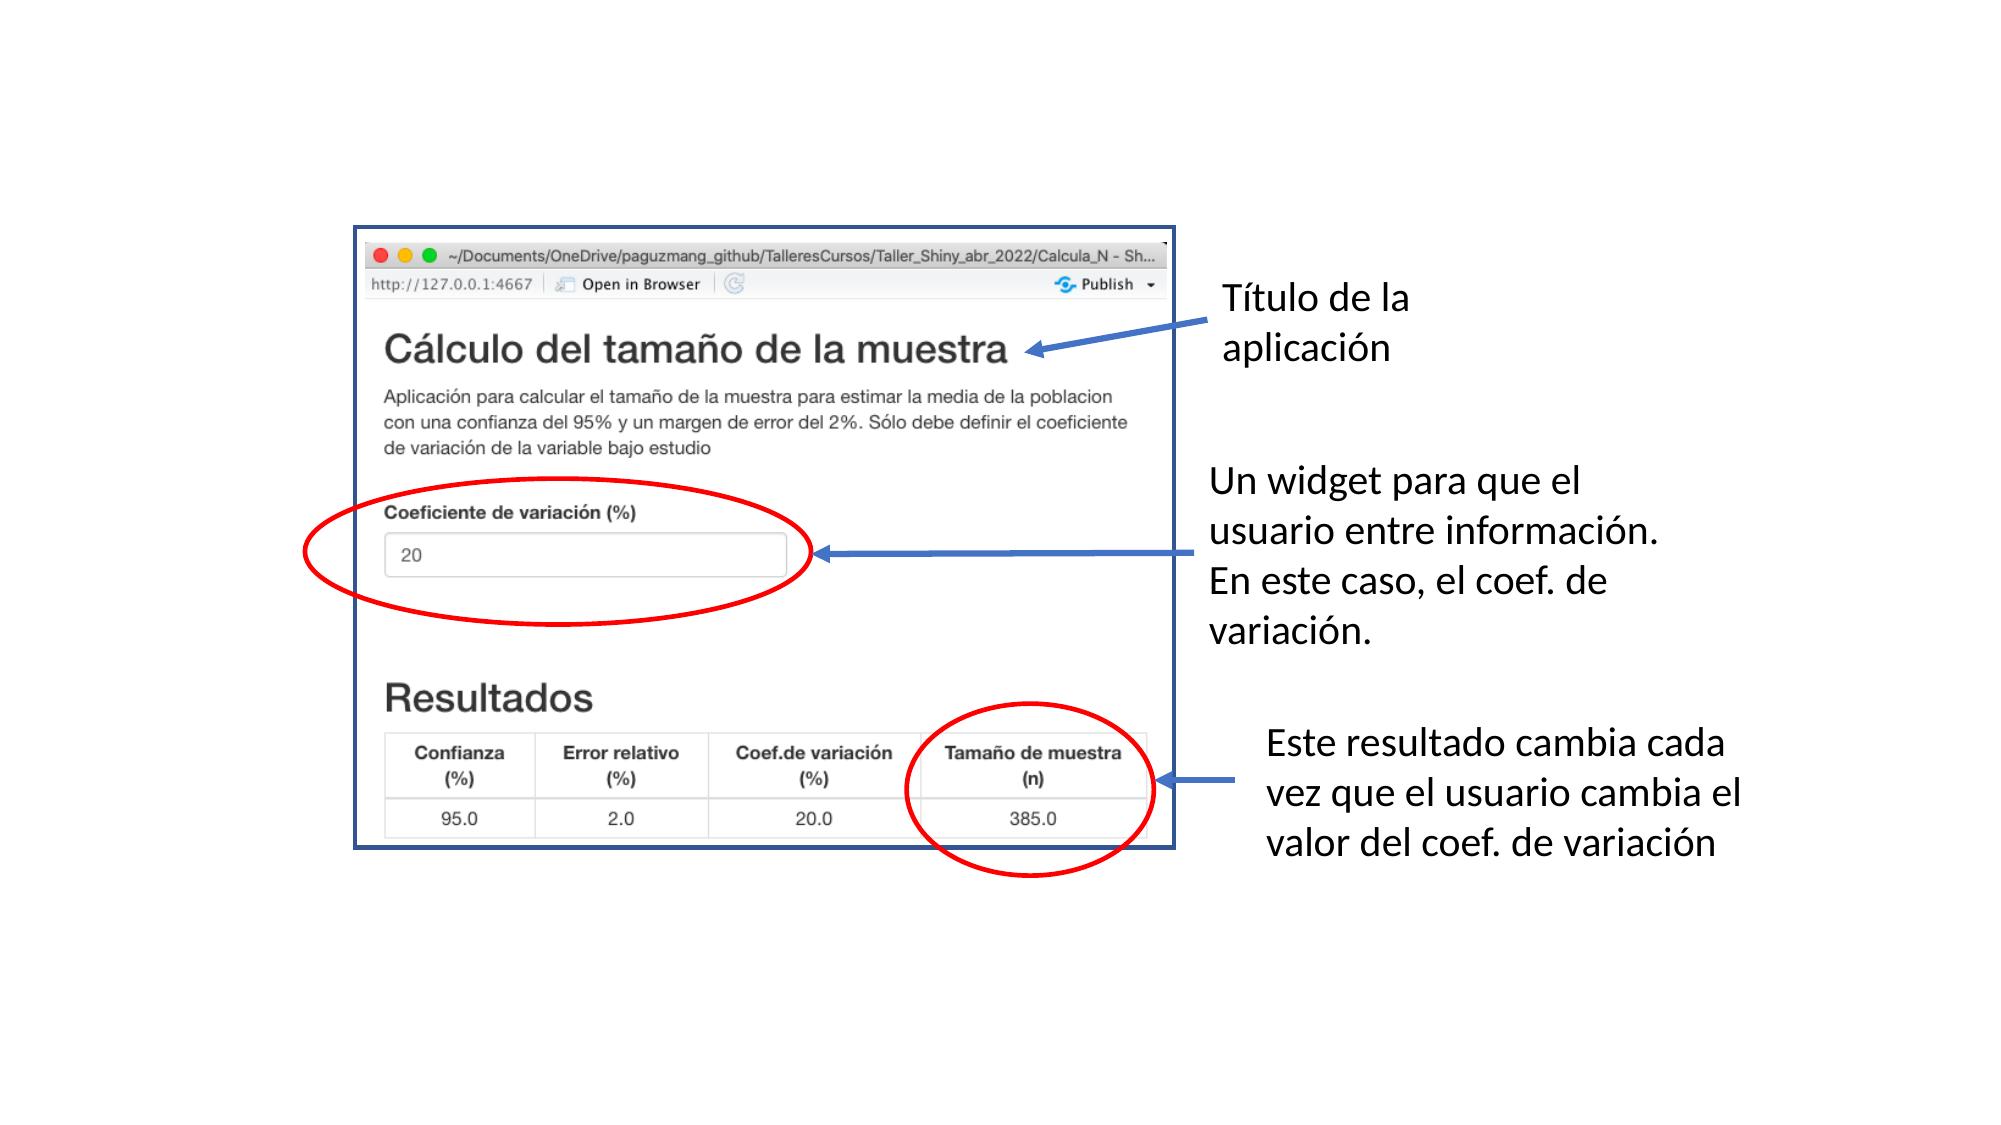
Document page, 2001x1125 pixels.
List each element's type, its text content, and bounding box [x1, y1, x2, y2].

text_box [1167, 557, 1175, 777]
text_box Un widget para que el usuario entre información. En este caso, el coef. de variación. [1194, 445, 1701, 661]
text_box [354, 597, 365, 848]
text_box [354, 226, 1175, 506]
text_box Título de la aplicación [1207, 262, 1448, 377]
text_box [1024, 320, 1208, 353]
picture [365, 242, 1167, 863]
text_box Este resultado cambia cada vez que el usuario cambia el valor del coef. de variación [1251, 707, 1762, 873]
text_box [1167, 353, 1175, 549]
text_box [1167, 783, 1175, 848]
text_box [963, 863, 1098, 877]
text_box [303, 503, 365, 600]
